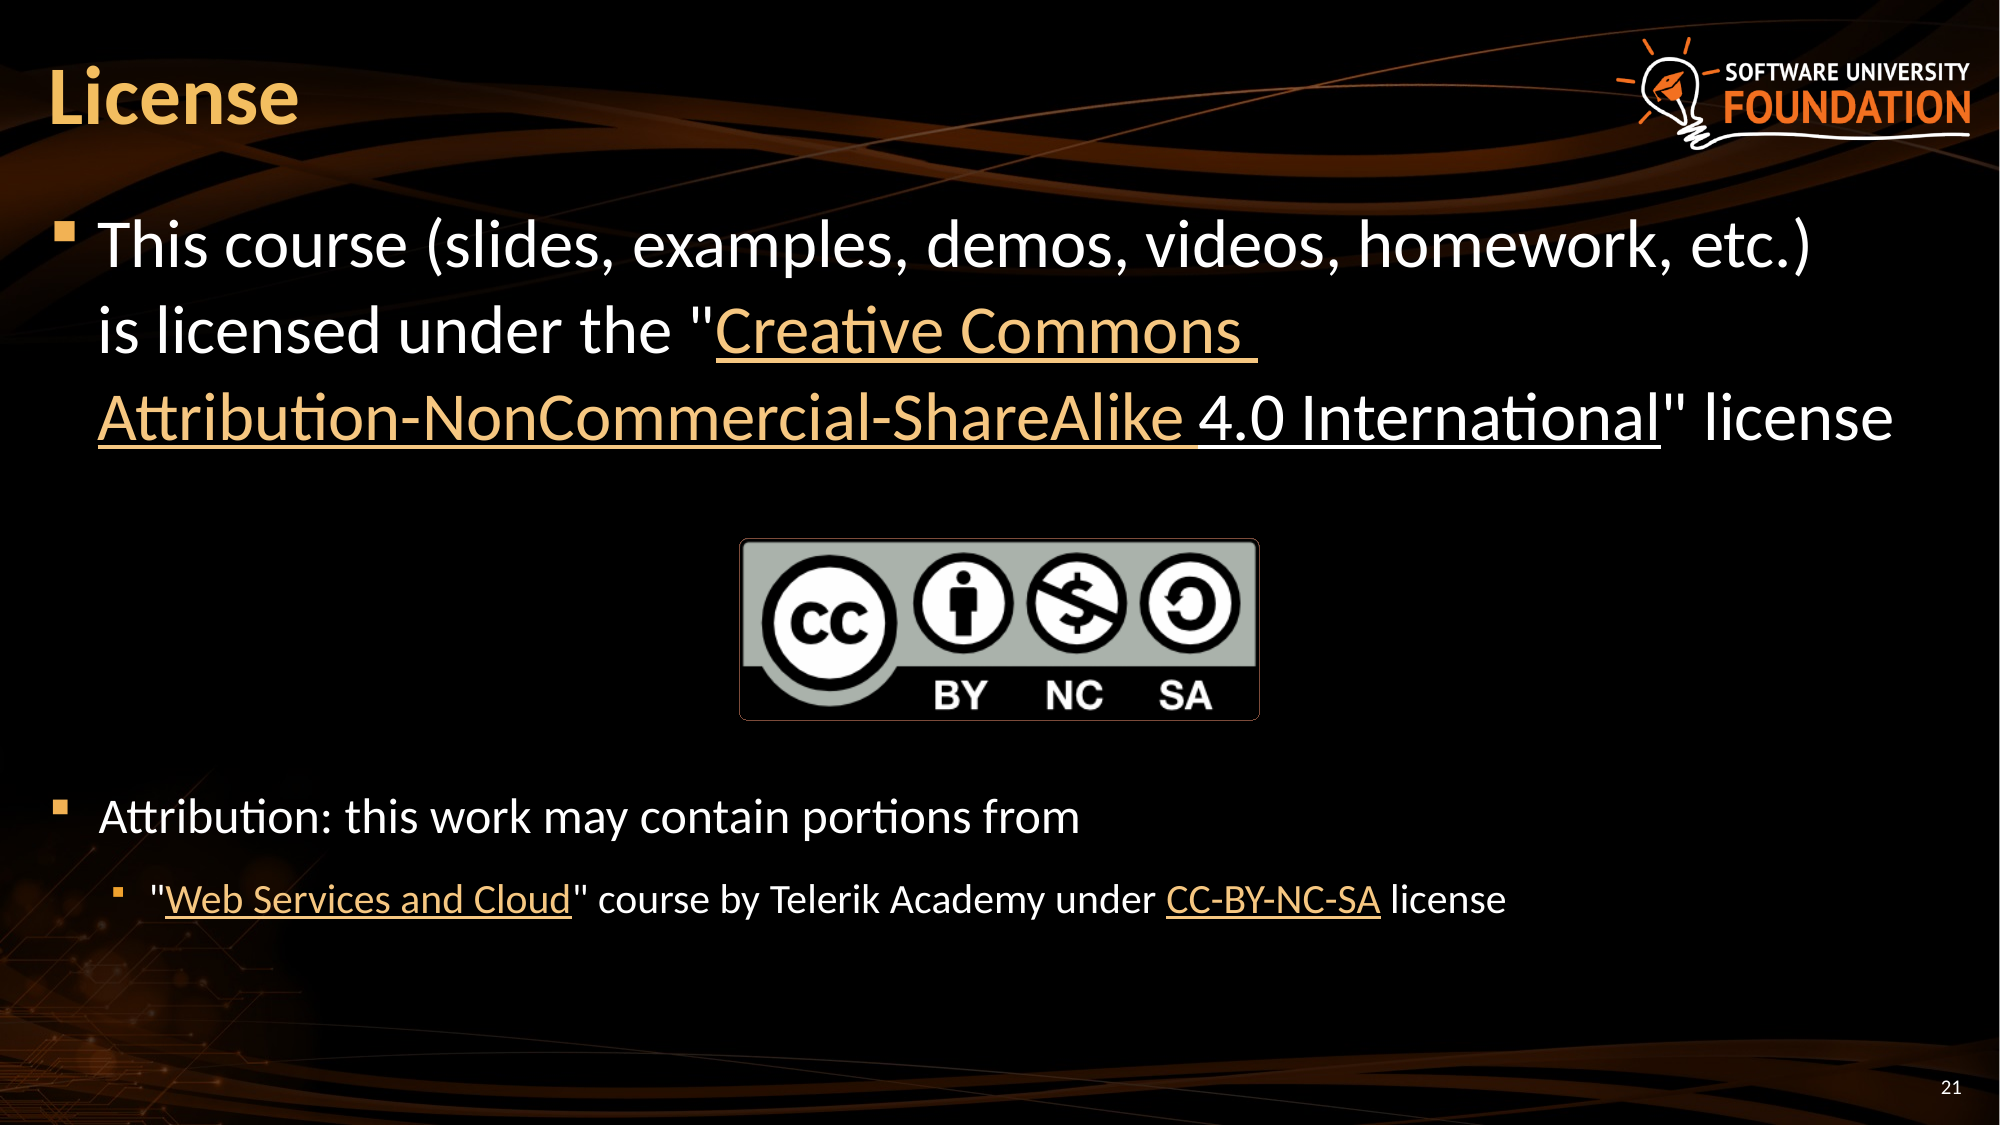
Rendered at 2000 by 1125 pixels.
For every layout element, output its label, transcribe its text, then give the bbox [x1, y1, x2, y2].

title License [30, 6, 1602, 189]
list Attribution: this work may contain portions from "Web Services and Cloud" course by Telerik Academy under CC-BY-NC-SA license [30, 774, 1968, 1103]
picture [0, 0, 2000, 1125]
list This course (slides, examples, demos, videos, homework, etc.) is licensed under the "Creative Commons Attribution-NonCommercial-ShareAlike 4.0 International" license [31, 188, 1968, 484]
